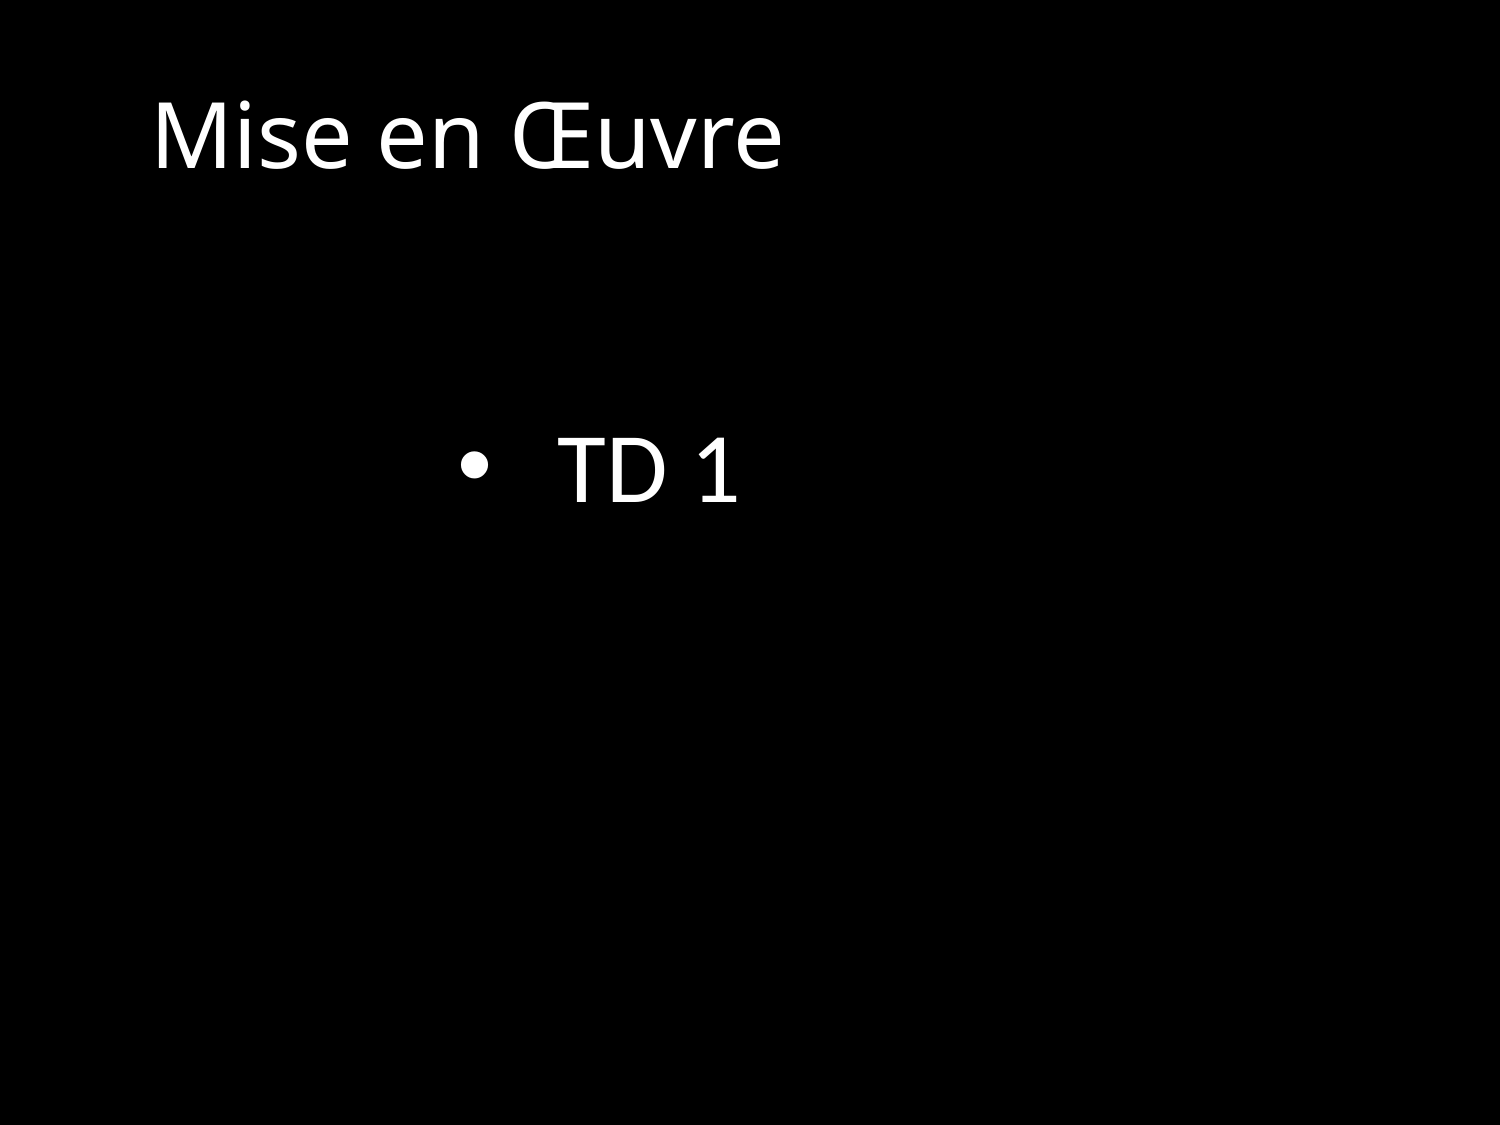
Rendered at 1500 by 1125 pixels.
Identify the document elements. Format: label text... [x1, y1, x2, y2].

title Mise en Œuvre [135, 45, 1500, 234]
list TD 1 [442, 408, 1500, 1125]
